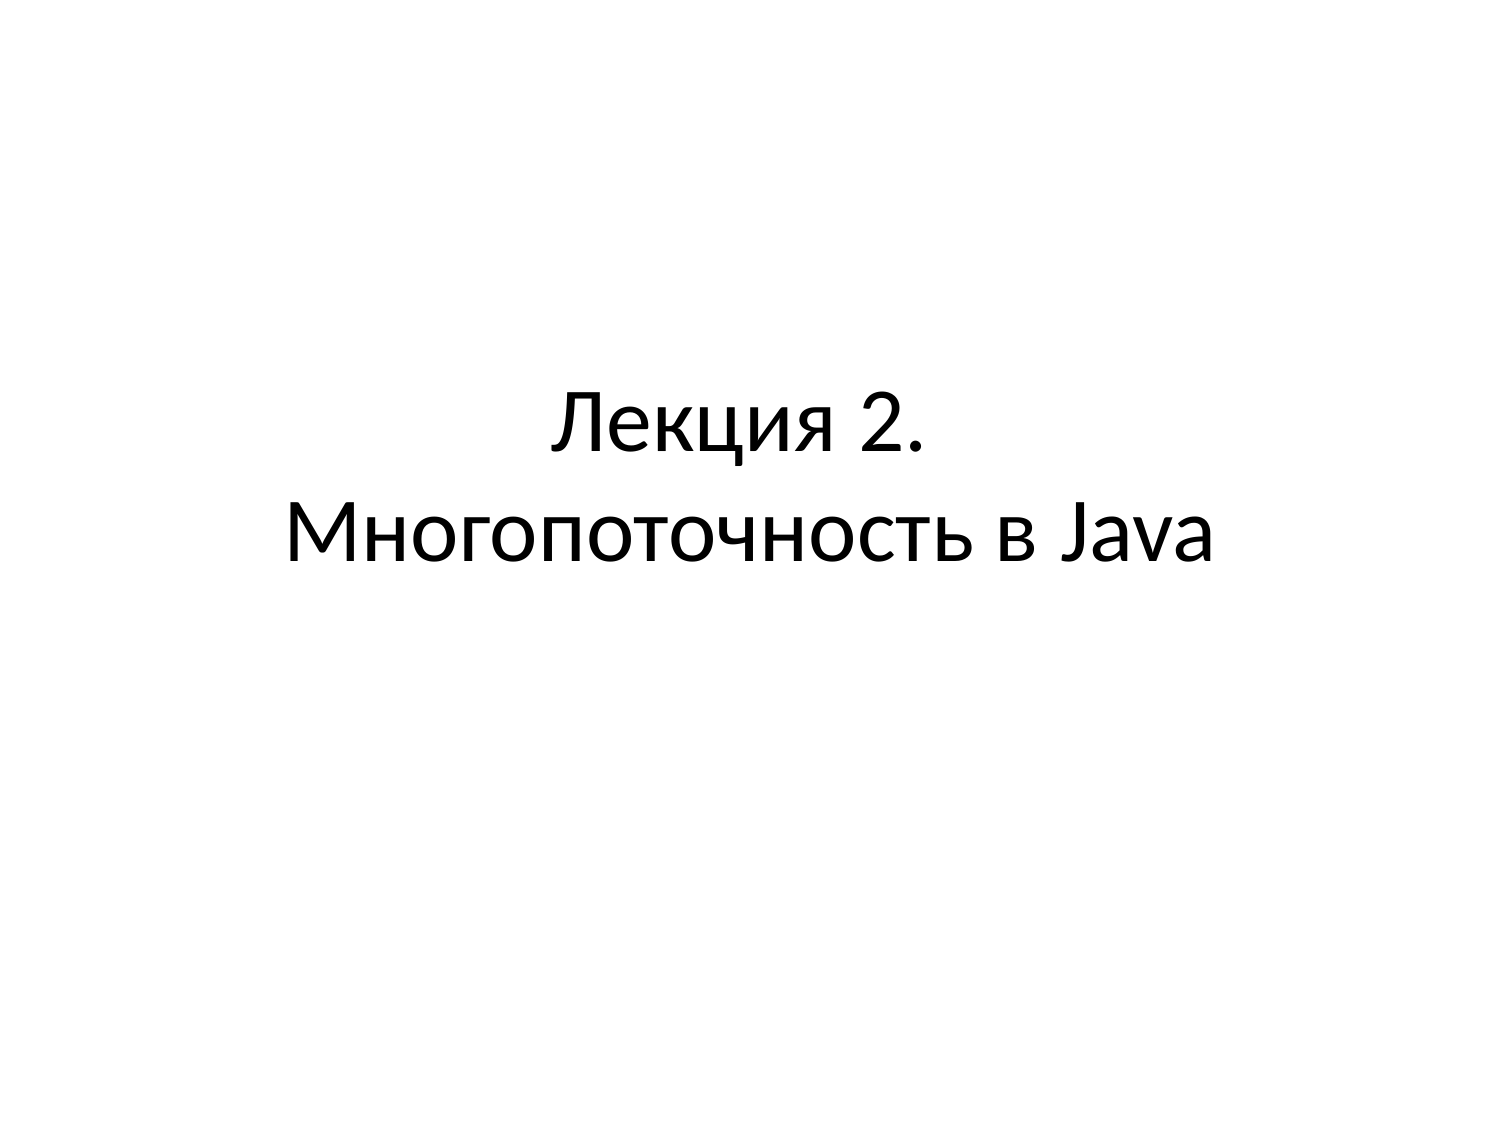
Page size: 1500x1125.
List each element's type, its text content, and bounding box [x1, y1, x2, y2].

title Лекция 2. Многопоточность в Java [112, 349, 1388, 591]
